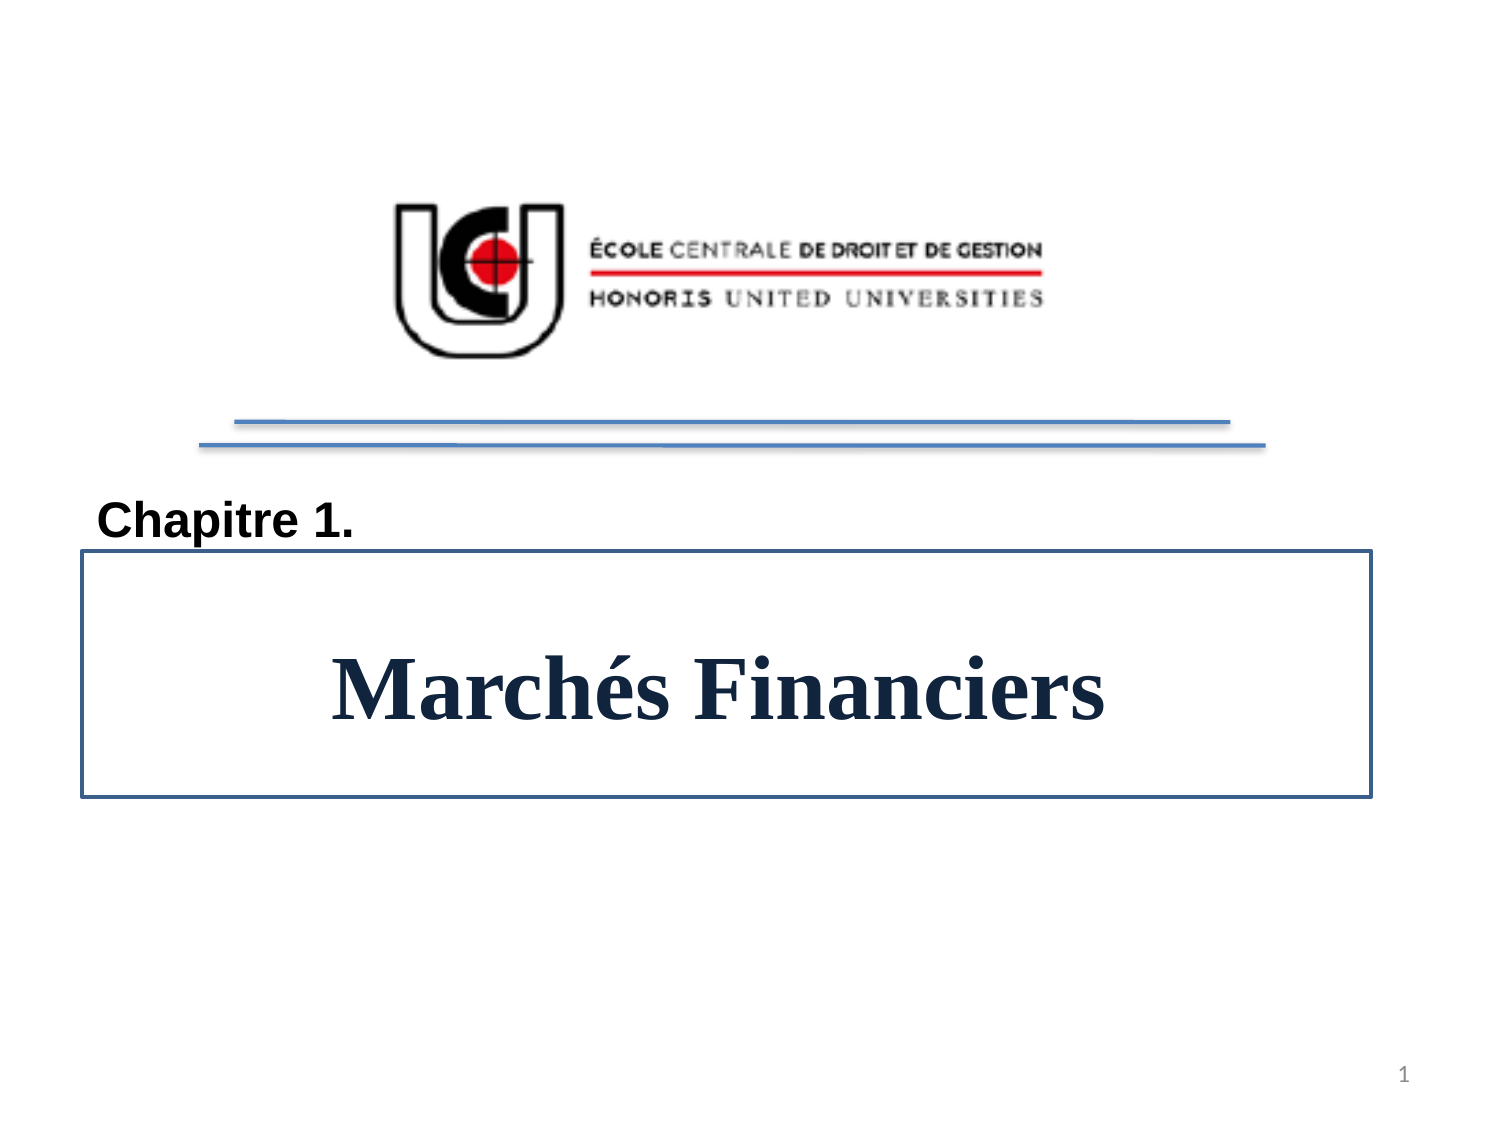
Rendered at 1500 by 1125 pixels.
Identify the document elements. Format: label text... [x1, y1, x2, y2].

picture [374, 187, 1067, 376]
text_box Chapitre 1. [81, 480, 446, 549]
slide_number 1 [1074, 1042, 1425, 1103]
title Marchés Financiers [82, 799, 1357, 804]
text_box [80, 549, 1373, 799]
